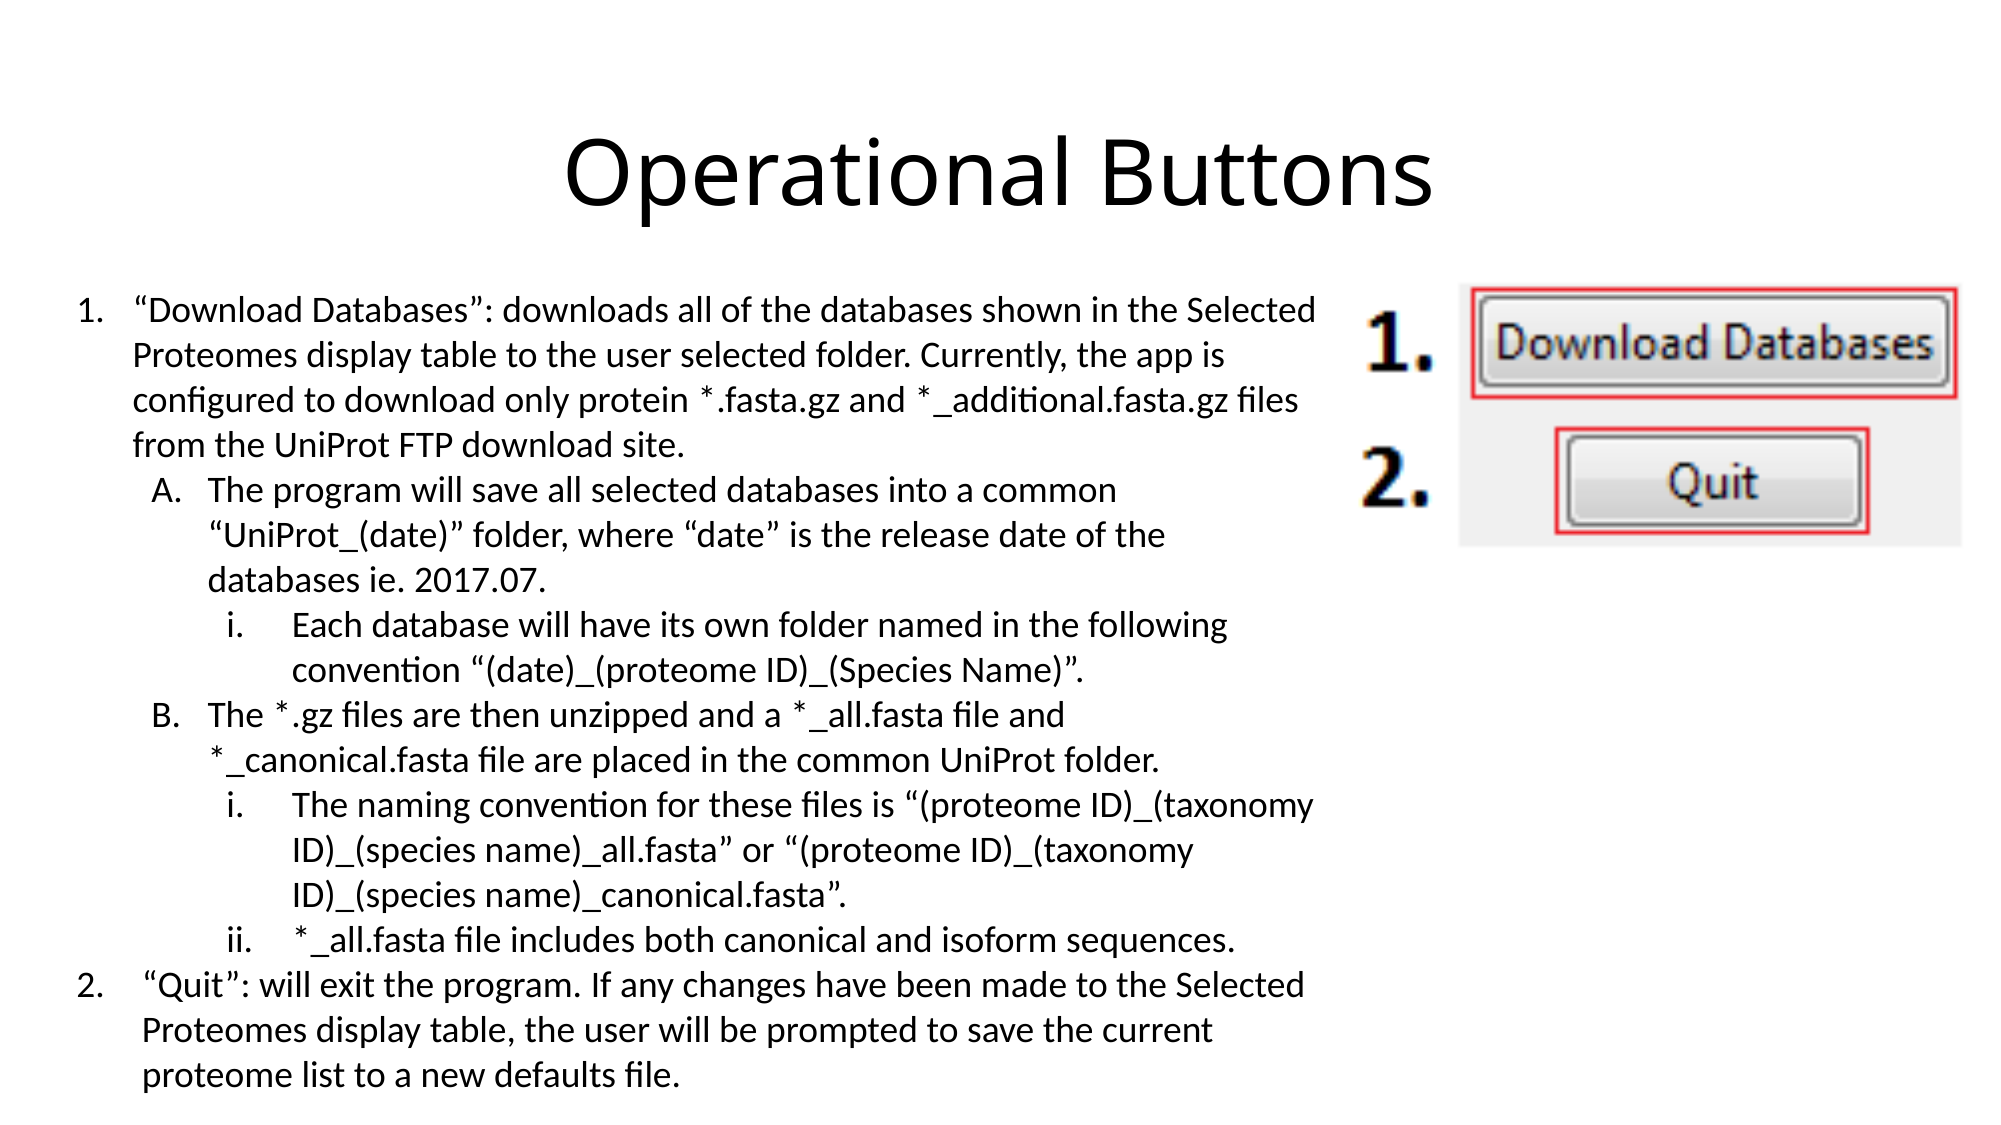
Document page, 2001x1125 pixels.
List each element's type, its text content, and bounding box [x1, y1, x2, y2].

text_box Operational Buttons [137, 59, 1863, 277]
picture [1341, 276, 1971, 557]
text_box “Download Databases”: downloads all of the databases shown in the Selected Proteomes display table to the user selected folder. Currently, the app is configured to download only protein *.fasta.gz and *_additional.fasta.gz files from the UniProt FTP download site. The program will save all selected databases into a common “UniProt_(date)” folder, where “date” is the release date of the databases ie. 2017.07. Each database will have its own folder named in the following convention “(date)_(proteome ID)_(Species Name)”. The *.gz files are then unzipped and a *_all.fasta file and *_canonical.fasta file are placed in the common UniProt folder. The naming convention for these files is “(proteome ID)_(taxonomy ID)_(species name)_all.fasta” or “(proteome ID)_(taxonomy ID)_(species name)_canonical.fasta”. *_all.fasta file includes both canonical and isoform sequences. “Quit”: will exit the program. If any changes have been made to the Selected Proteomes display table, the user will be prompted to save the current proteome list to a new defaults file. [61, 277, 1342, 1102]
